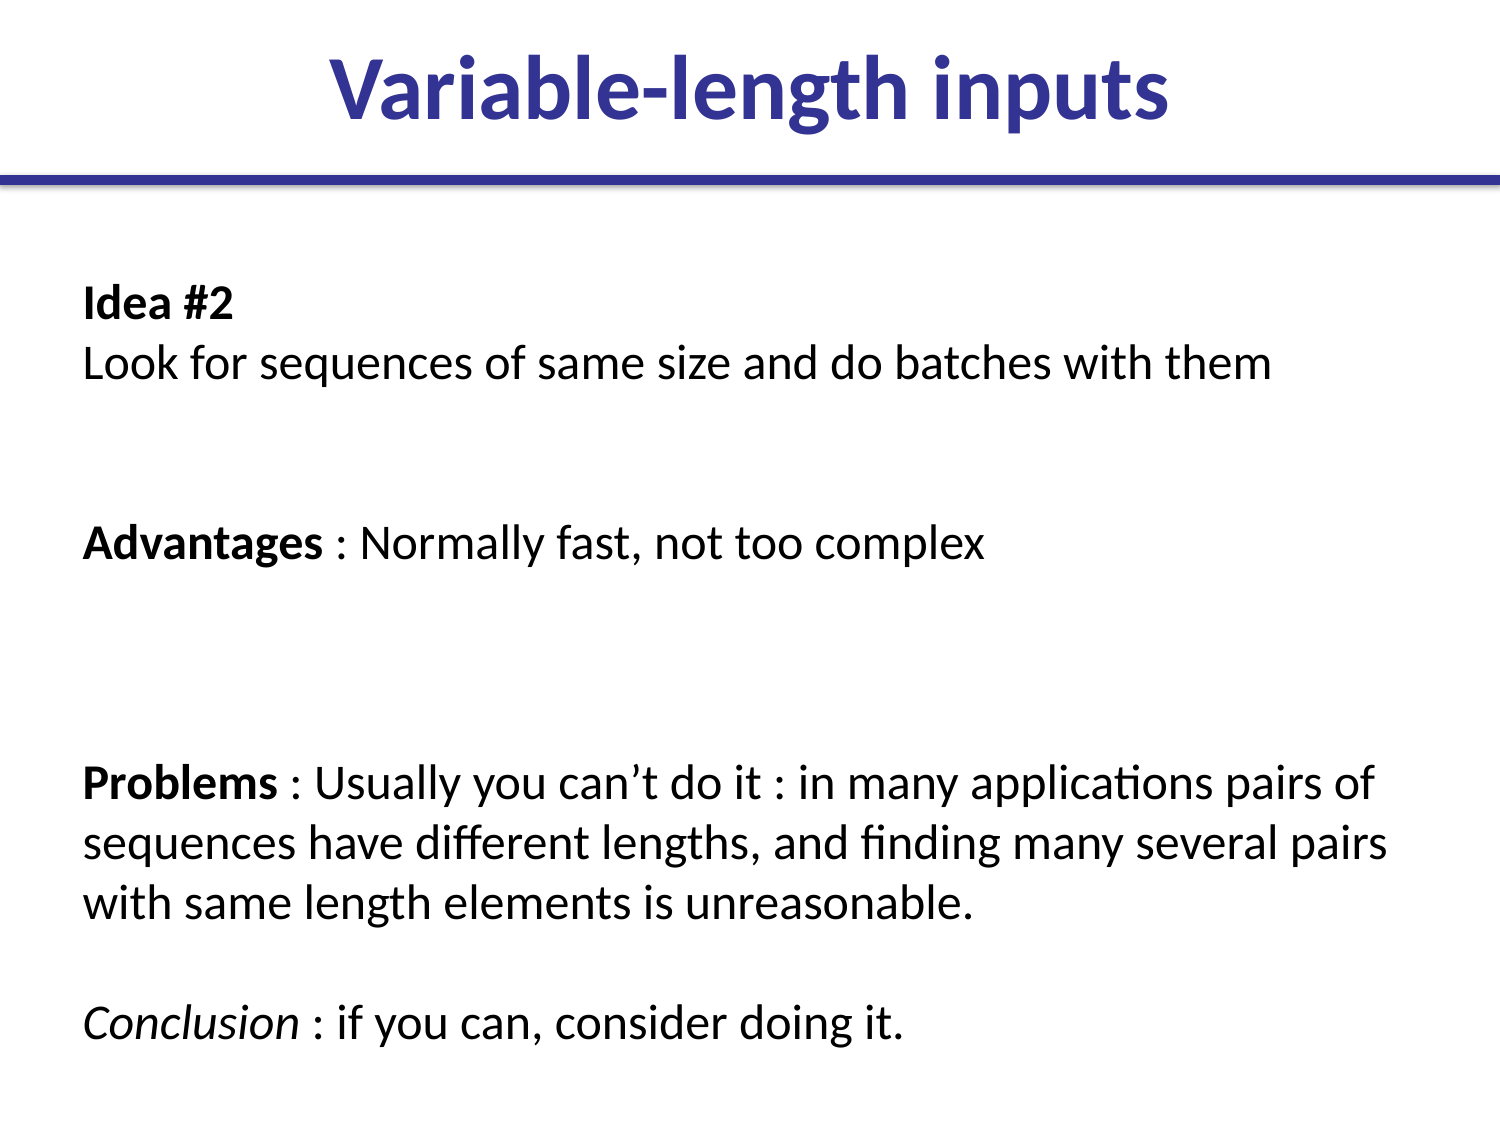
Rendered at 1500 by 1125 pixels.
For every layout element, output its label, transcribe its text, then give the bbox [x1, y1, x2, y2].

title Variable-length inputs [75, 0, 1425, 173]
text_box Idea #2 Look for sequences of same size and do batches with them Advantages : Normally fast, not too complex Problems : Usually you can’t do it : in many applications pairs of sequences have different lengths, and finding many several pairs with same length elements is unreasonable. Conclusion : if you can, consider doing it. [74, 262, 1425, 746]
